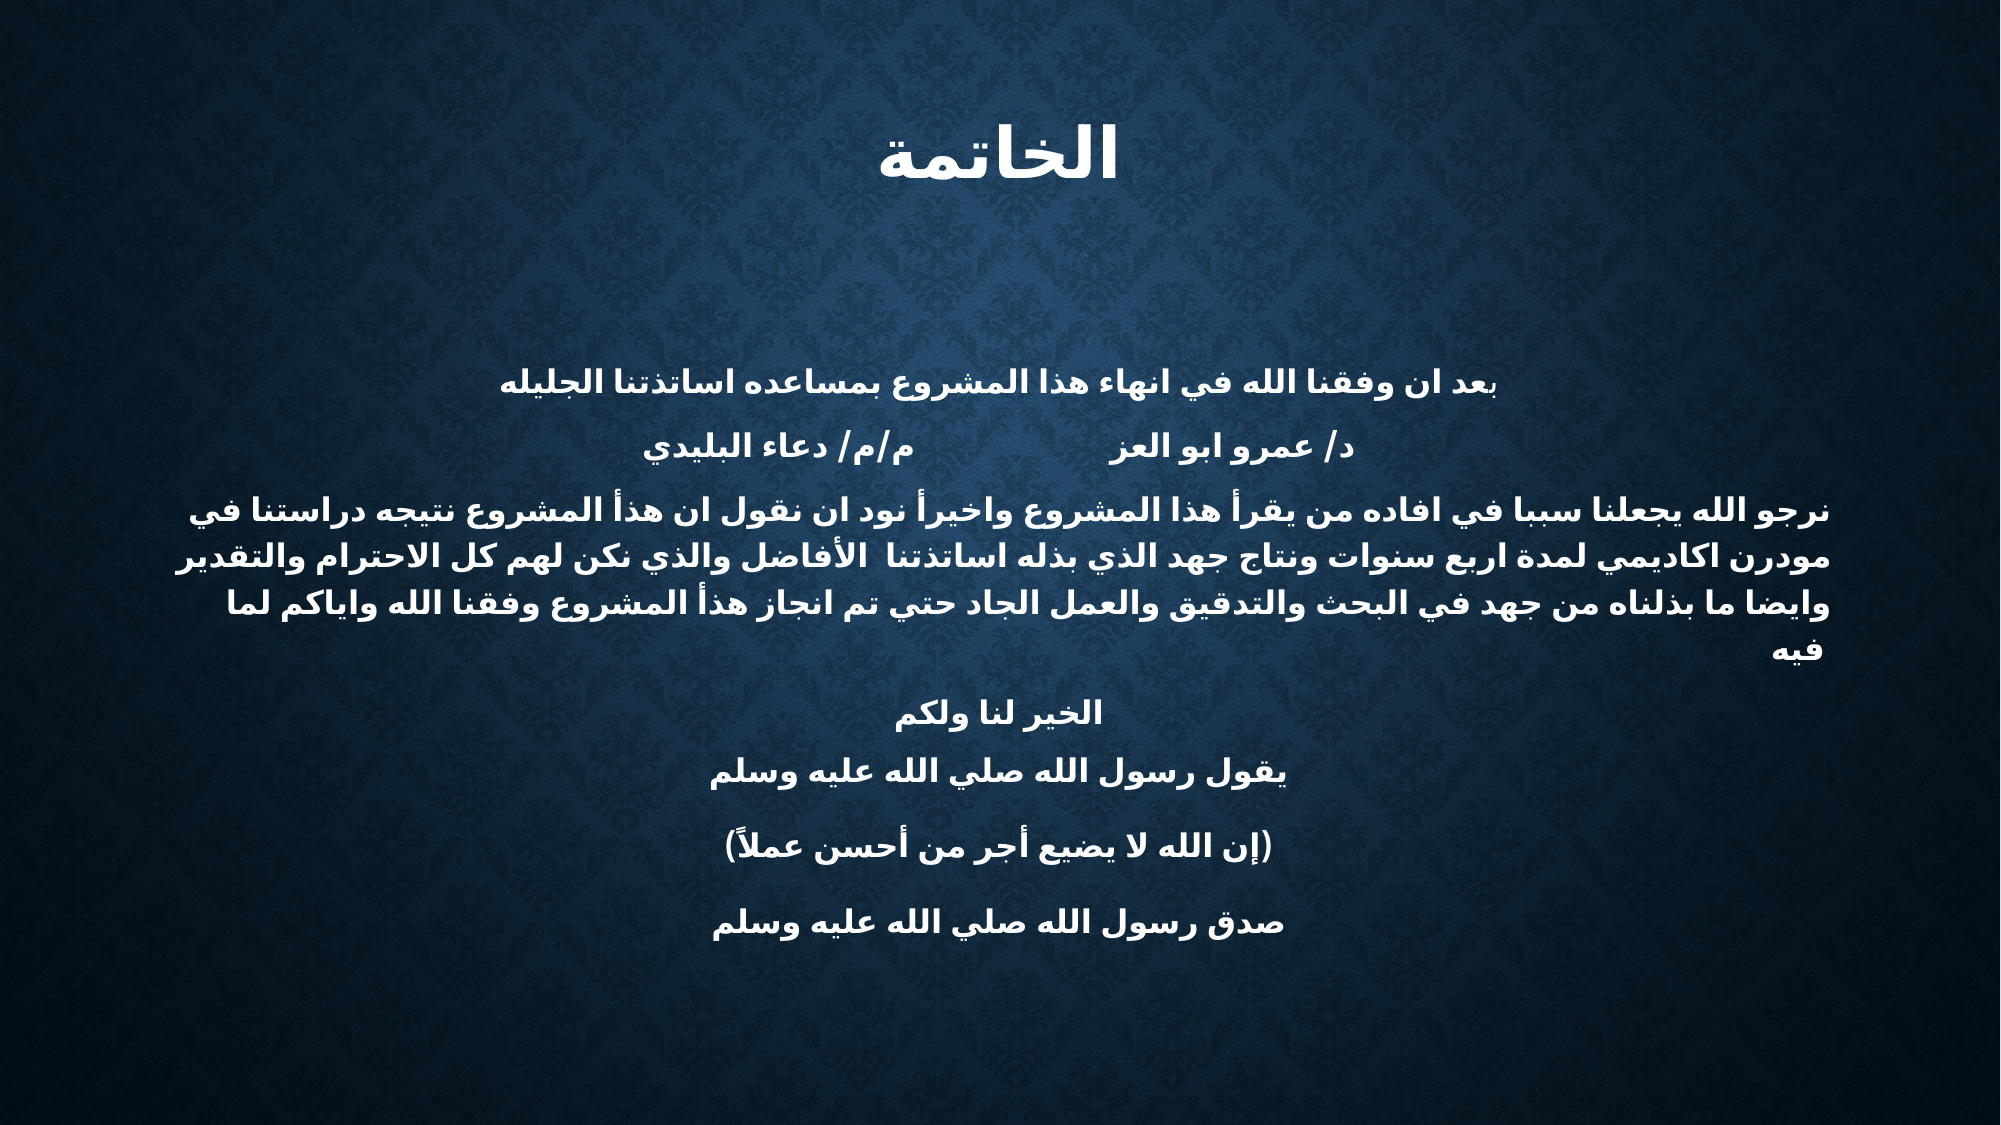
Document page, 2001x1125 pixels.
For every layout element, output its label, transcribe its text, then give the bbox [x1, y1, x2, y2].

list بعد ان وفقنا الله في انهاء هذا المشروع بمساعده اساتذتنا الجليله د/ عمرو ابو العز م/م/ دعاء البليدي نرجو الله يجعلنا سببا في افاده من يقرأ هذا المشروع واخيرأ نود ان نقول ان هذأ المشروع نتيجه دراستنا في مودرن اكاديمي لمدة اربع سنوات ونتاج جهد الذي بذله اساتذتنا الأفاضل والذي نكن لهم كل الاحترام والتقدير وايضا ما بذلناه من جهد في البحث والتدقيق والعمل الجاد حتي تم انجاز هذأ المشروع وفقنا الله واياكم لما فيه الخير لنا ولكم يقول رسول الله صلي الله عليه وسلم (إن الله لا يضيع أجر من أحسن عملاً) صدق رسول الله صلي الله عليه وسلم [149, 343, 1849, 950]
title الخاتمة [149, 99, 1849, 212]
